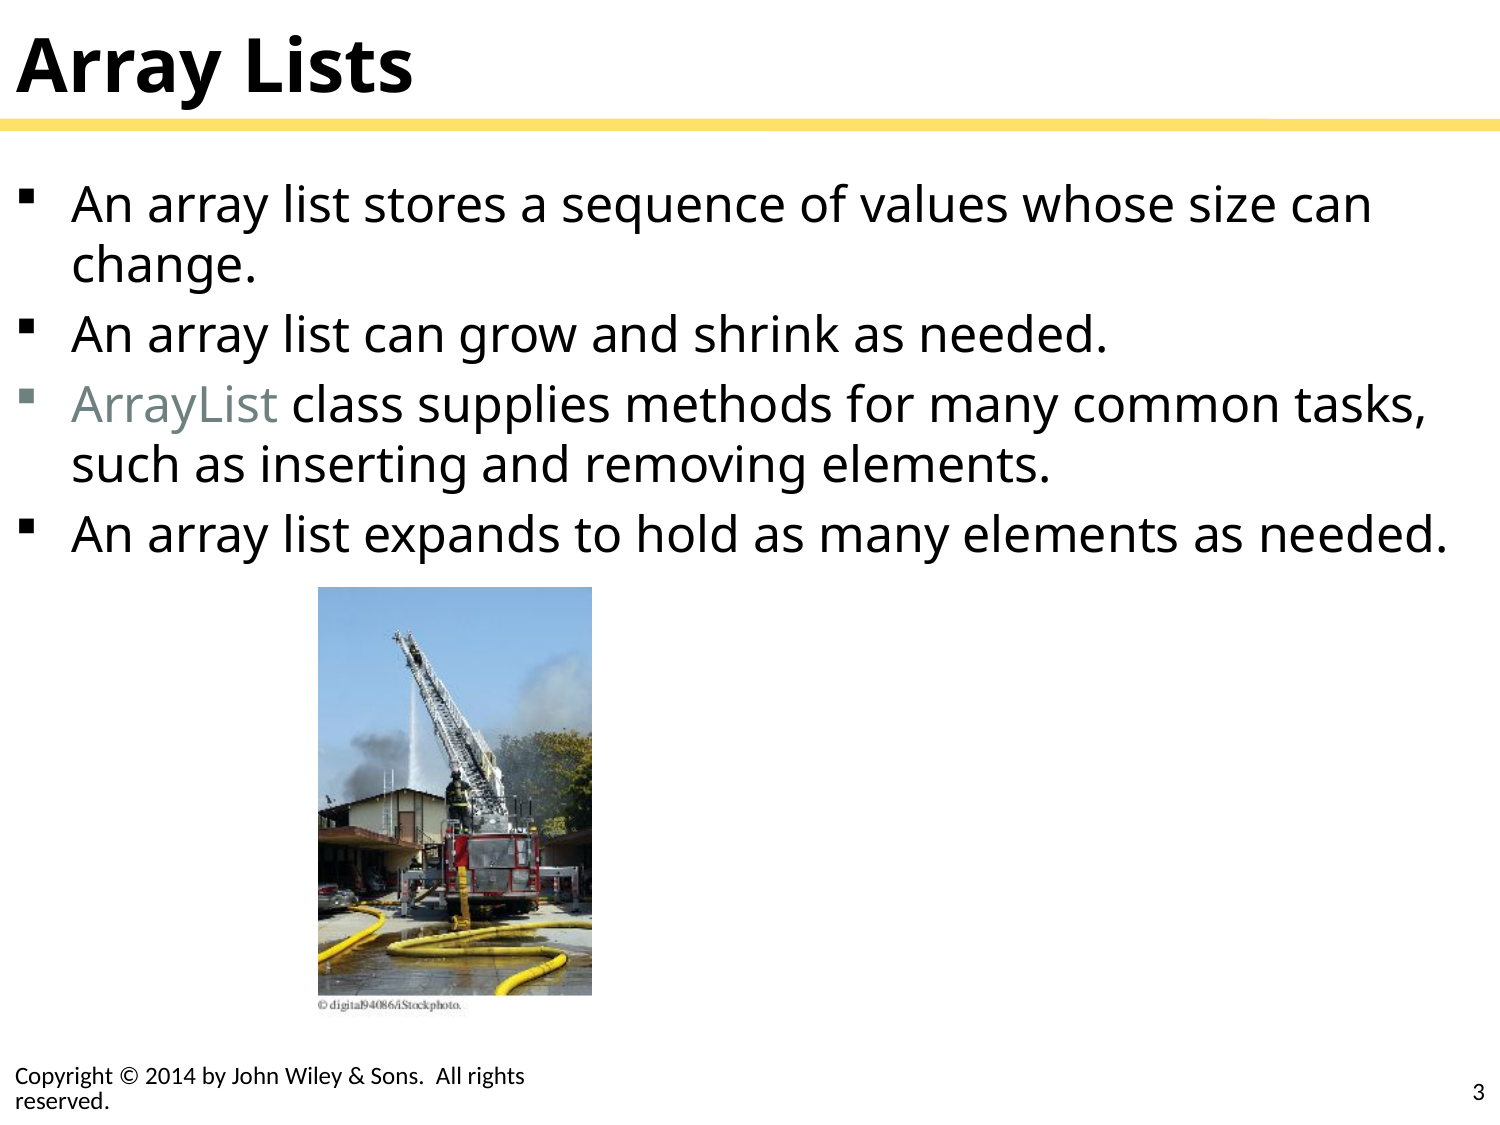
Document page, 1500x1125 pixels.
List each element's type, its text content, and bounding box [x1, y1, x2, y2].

list An array list stores a sequence of values whose size can change. An array list can grow and shrink as needed. ArrayList class supplies methods for many common tasks, such as inserting and removing elements. An array list expands to hold as many elements as needed. [0, 165, 1499, 646]
picture [318, 587, 592, 1029]
title Array Lists [1, 0, 1500, 125]
